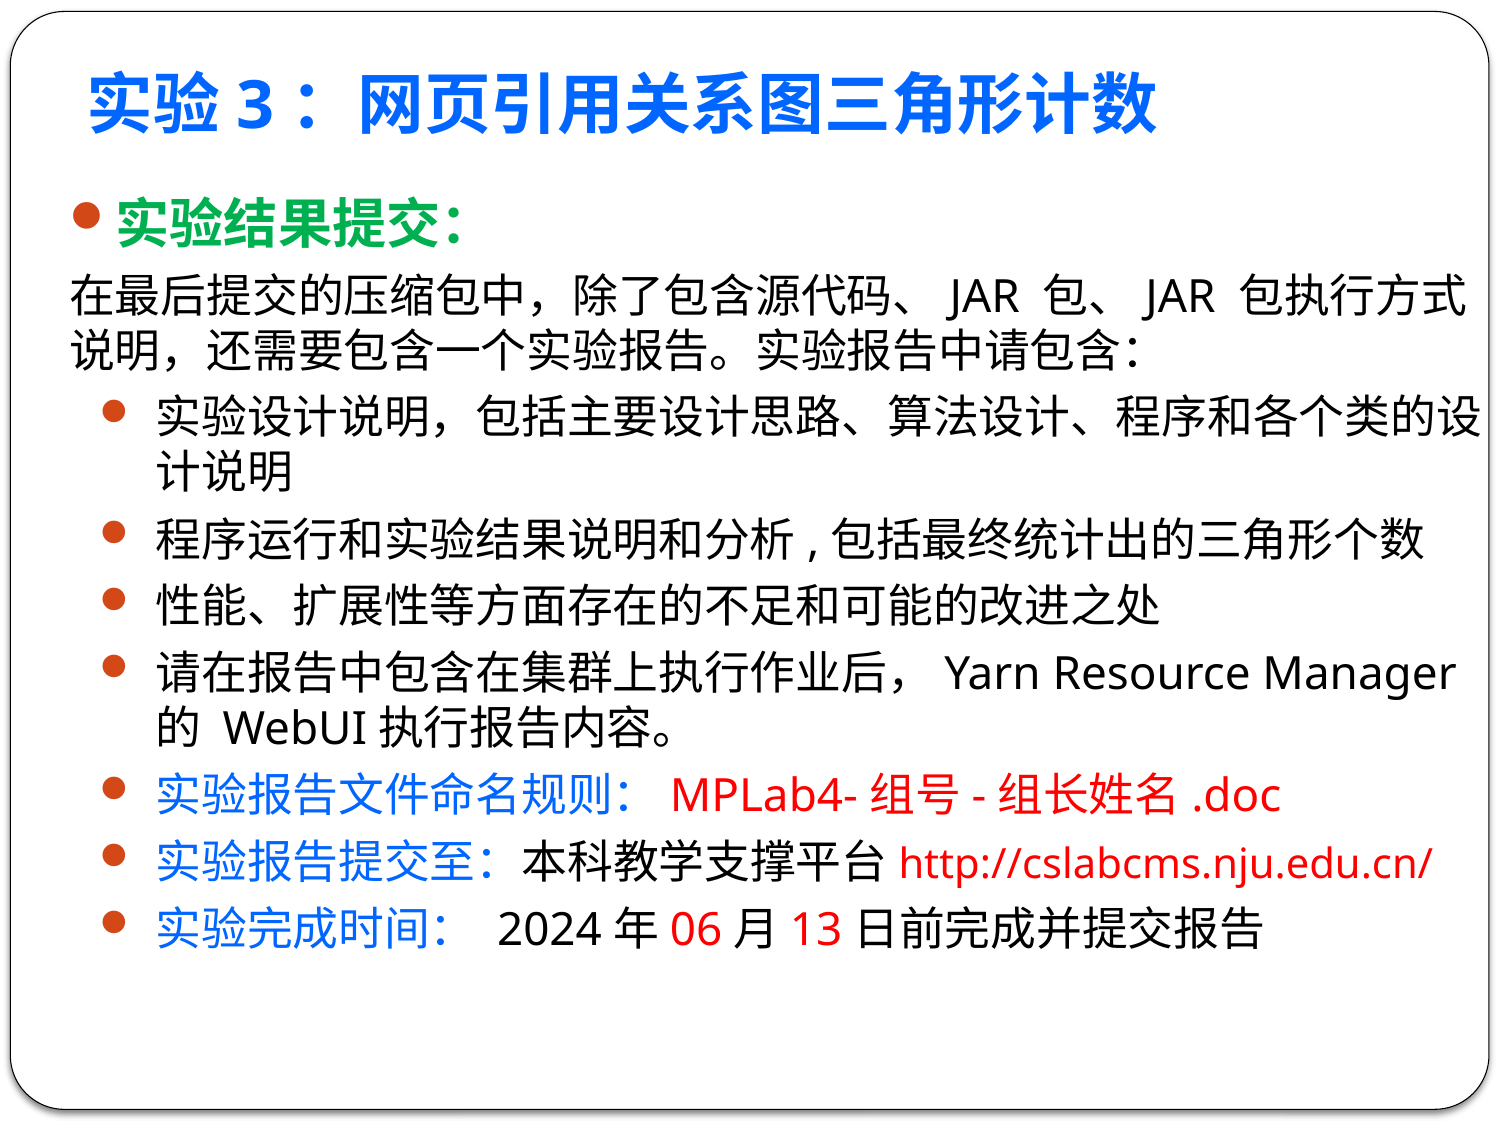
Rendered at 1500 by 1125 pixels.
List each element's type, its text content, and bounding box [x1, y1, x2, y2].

list 实验结果提交： 在最后提交的压缩包中，除了包含源代码、JAR 包、JAR 包执行方式说明，还需要包含一个实验报告。实验报告中请包含： 实验设计说明，包括主要设计思路、算法设计、程序和各个类的设计说明 程序运行和实验结果说明和分析,包括最终统计出的三角形个数 性能、扩展性等方面存在的不足和可能的改进之处 请在报告中包含在集群上执行作业后，Yarn Resource Manager的 WebUI执行报告内容。 实验报告文件命名规则：MPLab4-组号-组长姓名.doc 实验报告提交至：本科教学支撑平台http://cslabcms.nju.edu.cn/ 实验完成时间： 2024年06月13日前完成并提交报告 [54, 181, 1500, 1082]
text_box 实验3：网页引用关系图三角形计数 [72, 29, 1274, 157]
